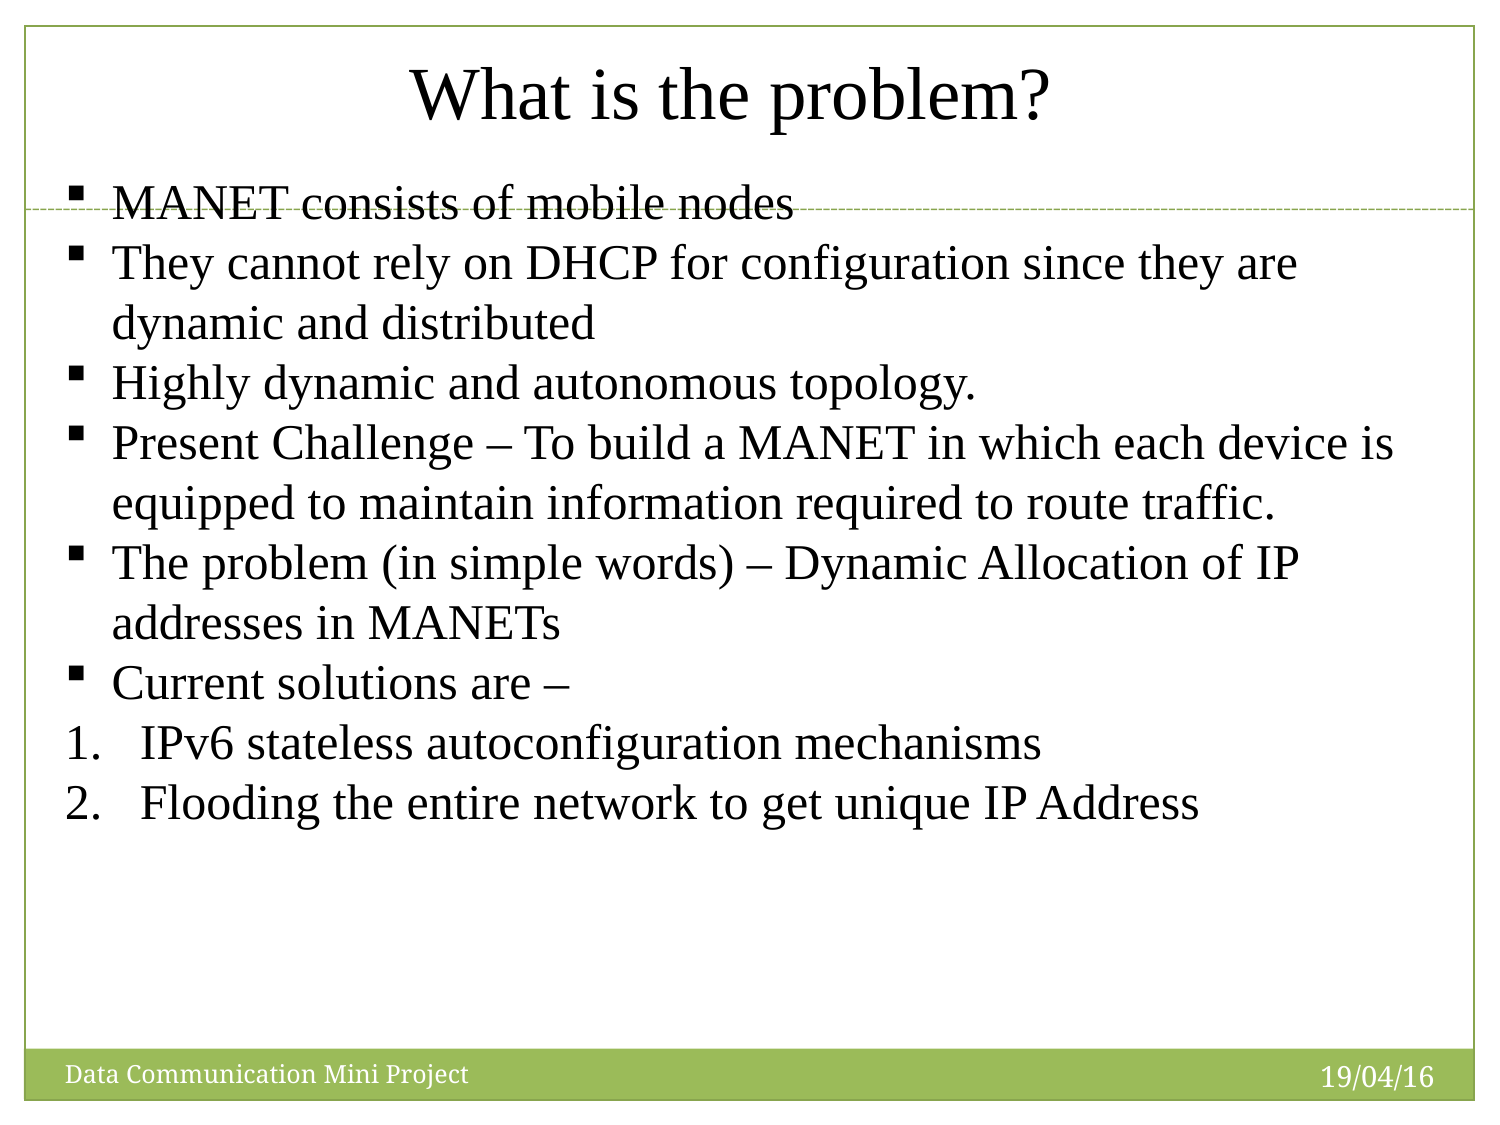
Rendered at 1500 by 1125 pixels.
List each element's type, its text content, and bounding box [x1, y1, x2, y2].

text_box MANET consists of mobile nodes They cannot rely on DHCP for configuration since they are dynamic and distributed Highly dynamic and autonomous topology. Present Challenge – To build a MANET in which each device is equipped to maintain information required to route traffic. The problem (in simple words) – Dynamic Allocation of IP addresses in MANETs Current solutions are – IPv6 stateless autoconfiguration mechanisms Flooding the entire network to get unique IP Address [50, 162, 1413, 838]
text_box 19/04/16 [950, 1050, 1450, 1111]
text_box What is the problem? [37, 37, 1425, 143]
text_box Data Communication Mini Project [50, 1051, 638, 1112]
